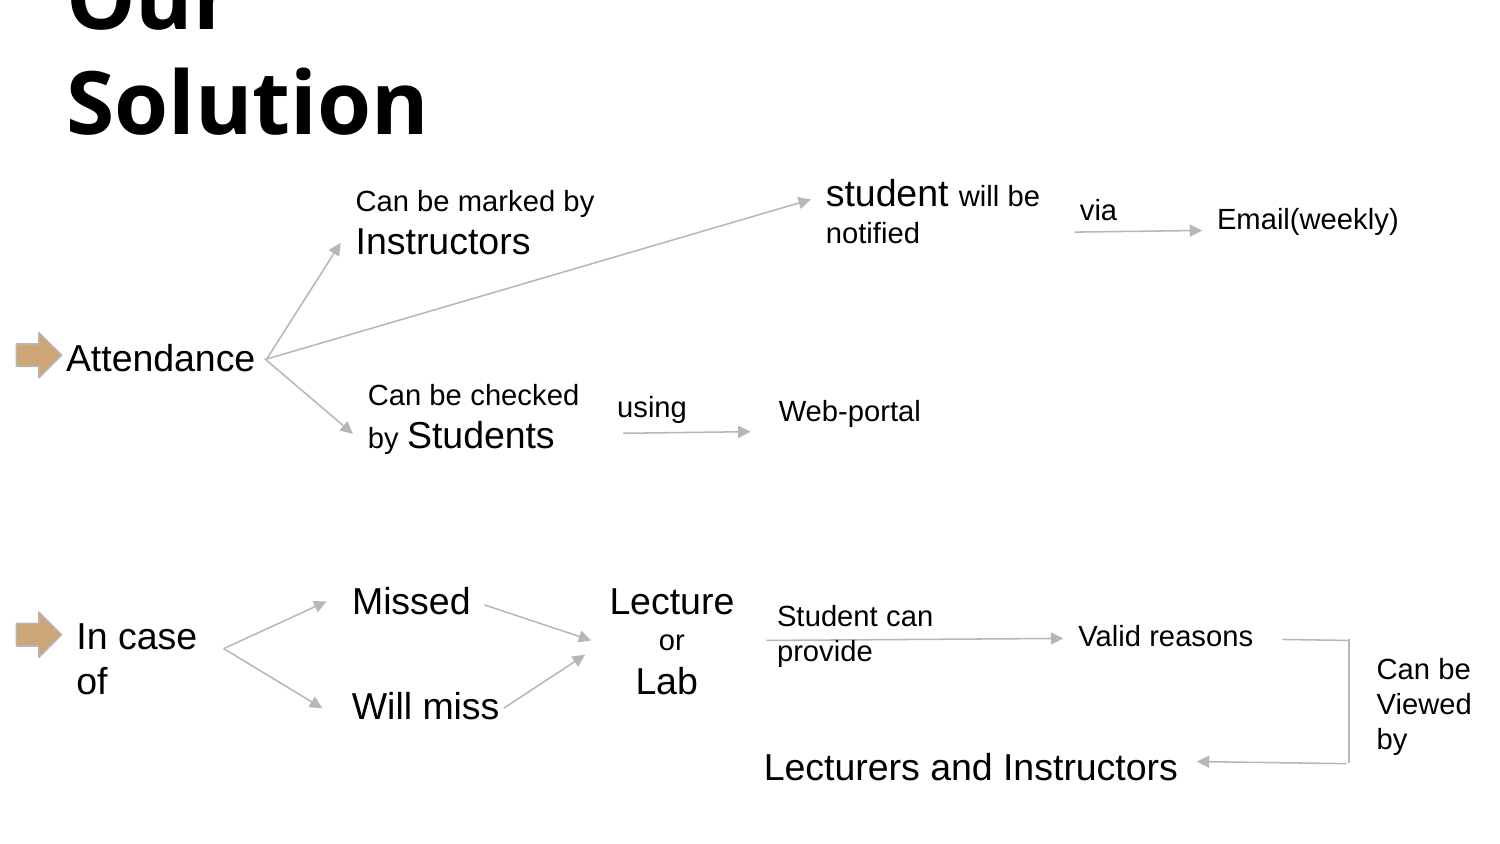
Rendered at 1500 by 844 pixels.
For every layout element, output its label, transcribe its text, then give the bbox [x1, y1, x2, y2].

text_box Missed [337, 561, 487, 656]
text_box via [1064, 176, 1203, 222]
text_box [223, 601, 327, 649]
text_box Email(weekly) [1202, 185, 1422, 261]
text_box using [602, 372, 740, 418]
text_box Lecturers and Instructors [748, 727, 1197, 803]
text_box Web-portal [763, 377, 941, 453]
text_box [503, 654, 586, 709]
text_box Can be Viewed by [1361, 635, 1500, 774]
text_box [266, 199, 812, 360]
text_box Lecture or Lab [562, 561, 782, 700]
text_box Can be checked by Students [352, 386, 624, 481]
text_box [16, 612, 61, 658]
text_box Student can provide [762, 581, 1052, 636]
title Our Solution [51, 72, 500, 167]
text_box student will be notified [810, 153, 1140, 292]
text_box Will miss [326, 666, 522, 761]
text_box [223, 648, 323, 709]
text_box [264, 365, 354, 435]
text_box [484, 604, 592, 641]
text_box In case of [61, 597, 224, 701]
text_box Can be marked by Instructors [340, 166, 715, 197]
text_box Attendance [51, 318, 260, 395]
text_box Valid reasons [1063, 601, 1283, 678]
text_box [16, 332, 62, 378]
